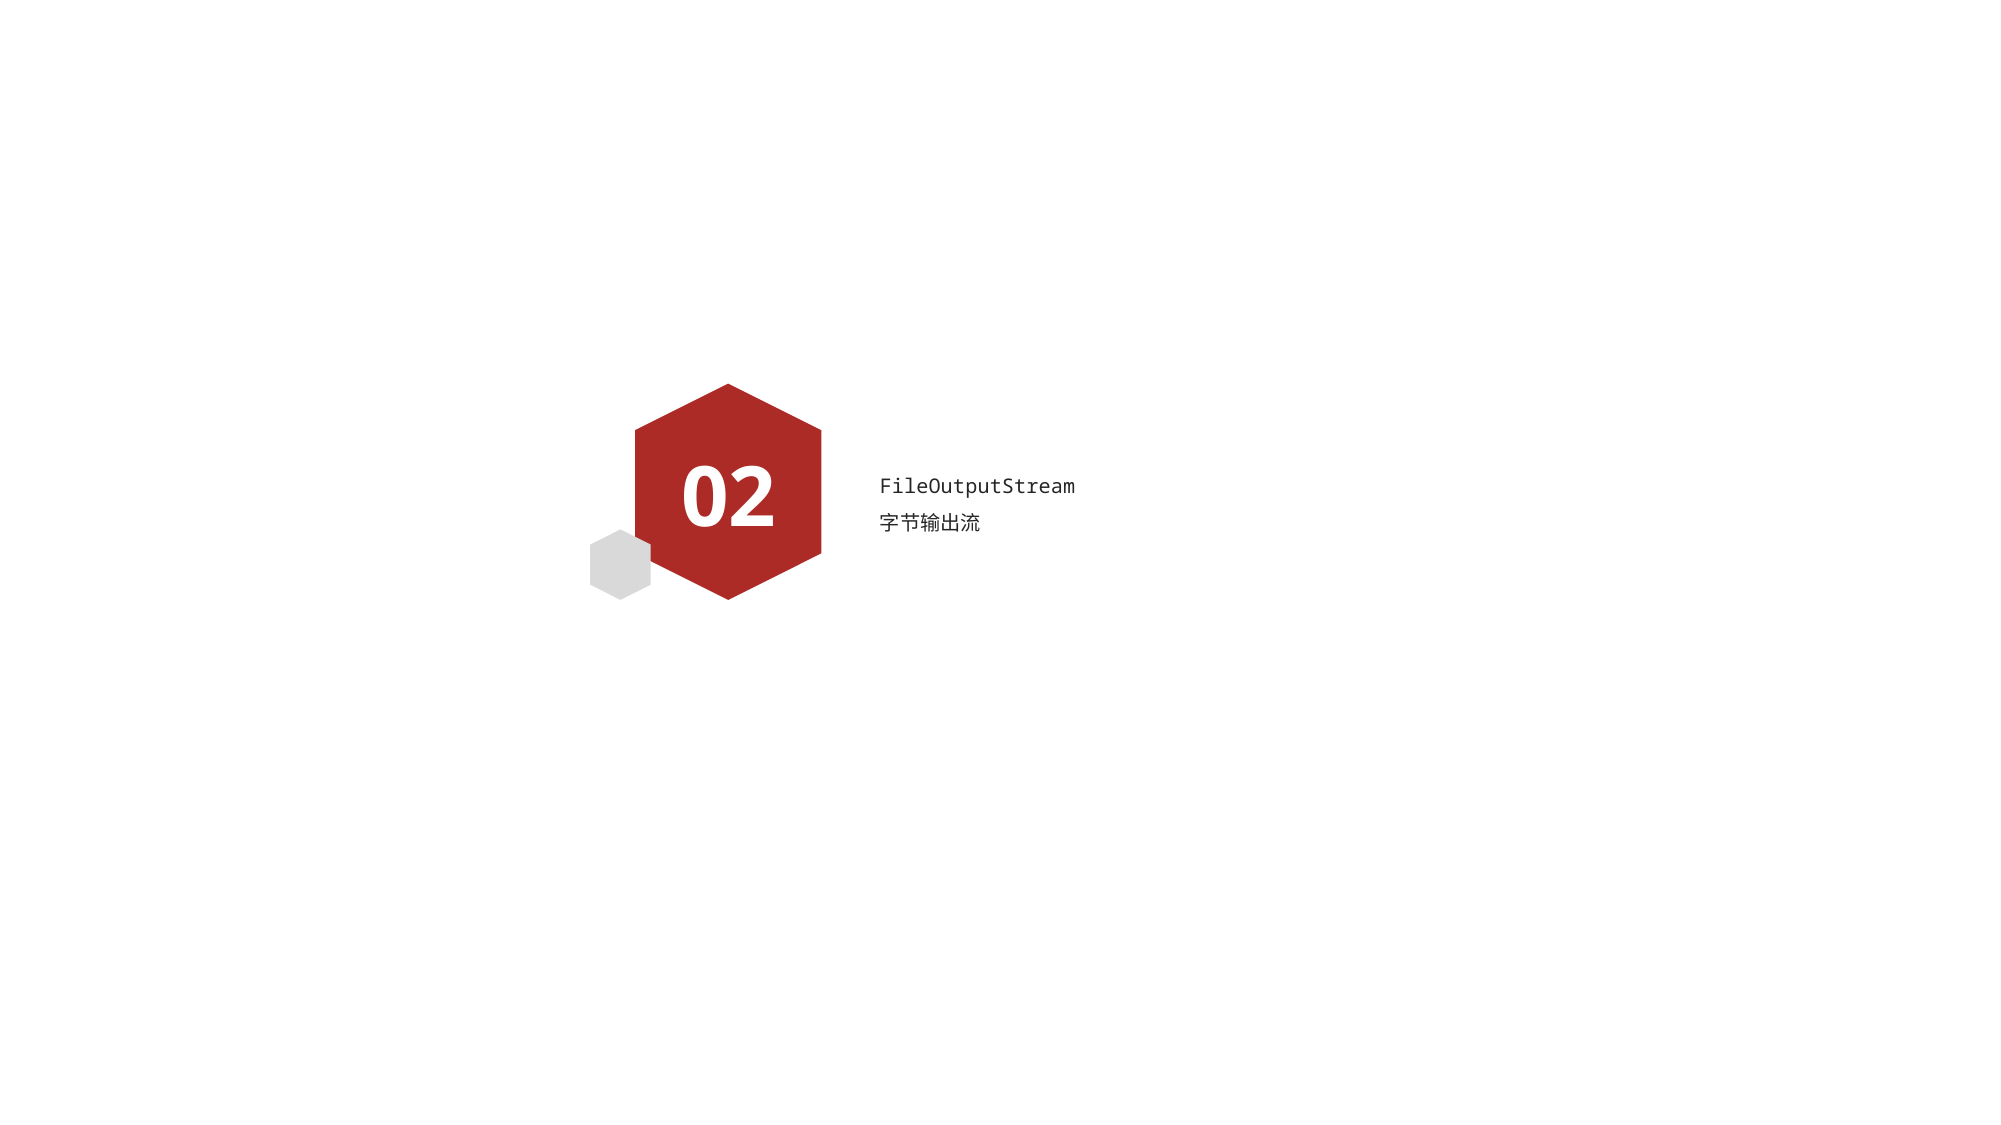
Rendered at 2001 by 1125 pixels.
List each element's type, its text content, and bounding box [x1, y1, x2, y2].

list 02 [636, 404, 822, 594]
title FileOutputStream 字节输出流 [864, 454, 1826, 545]
